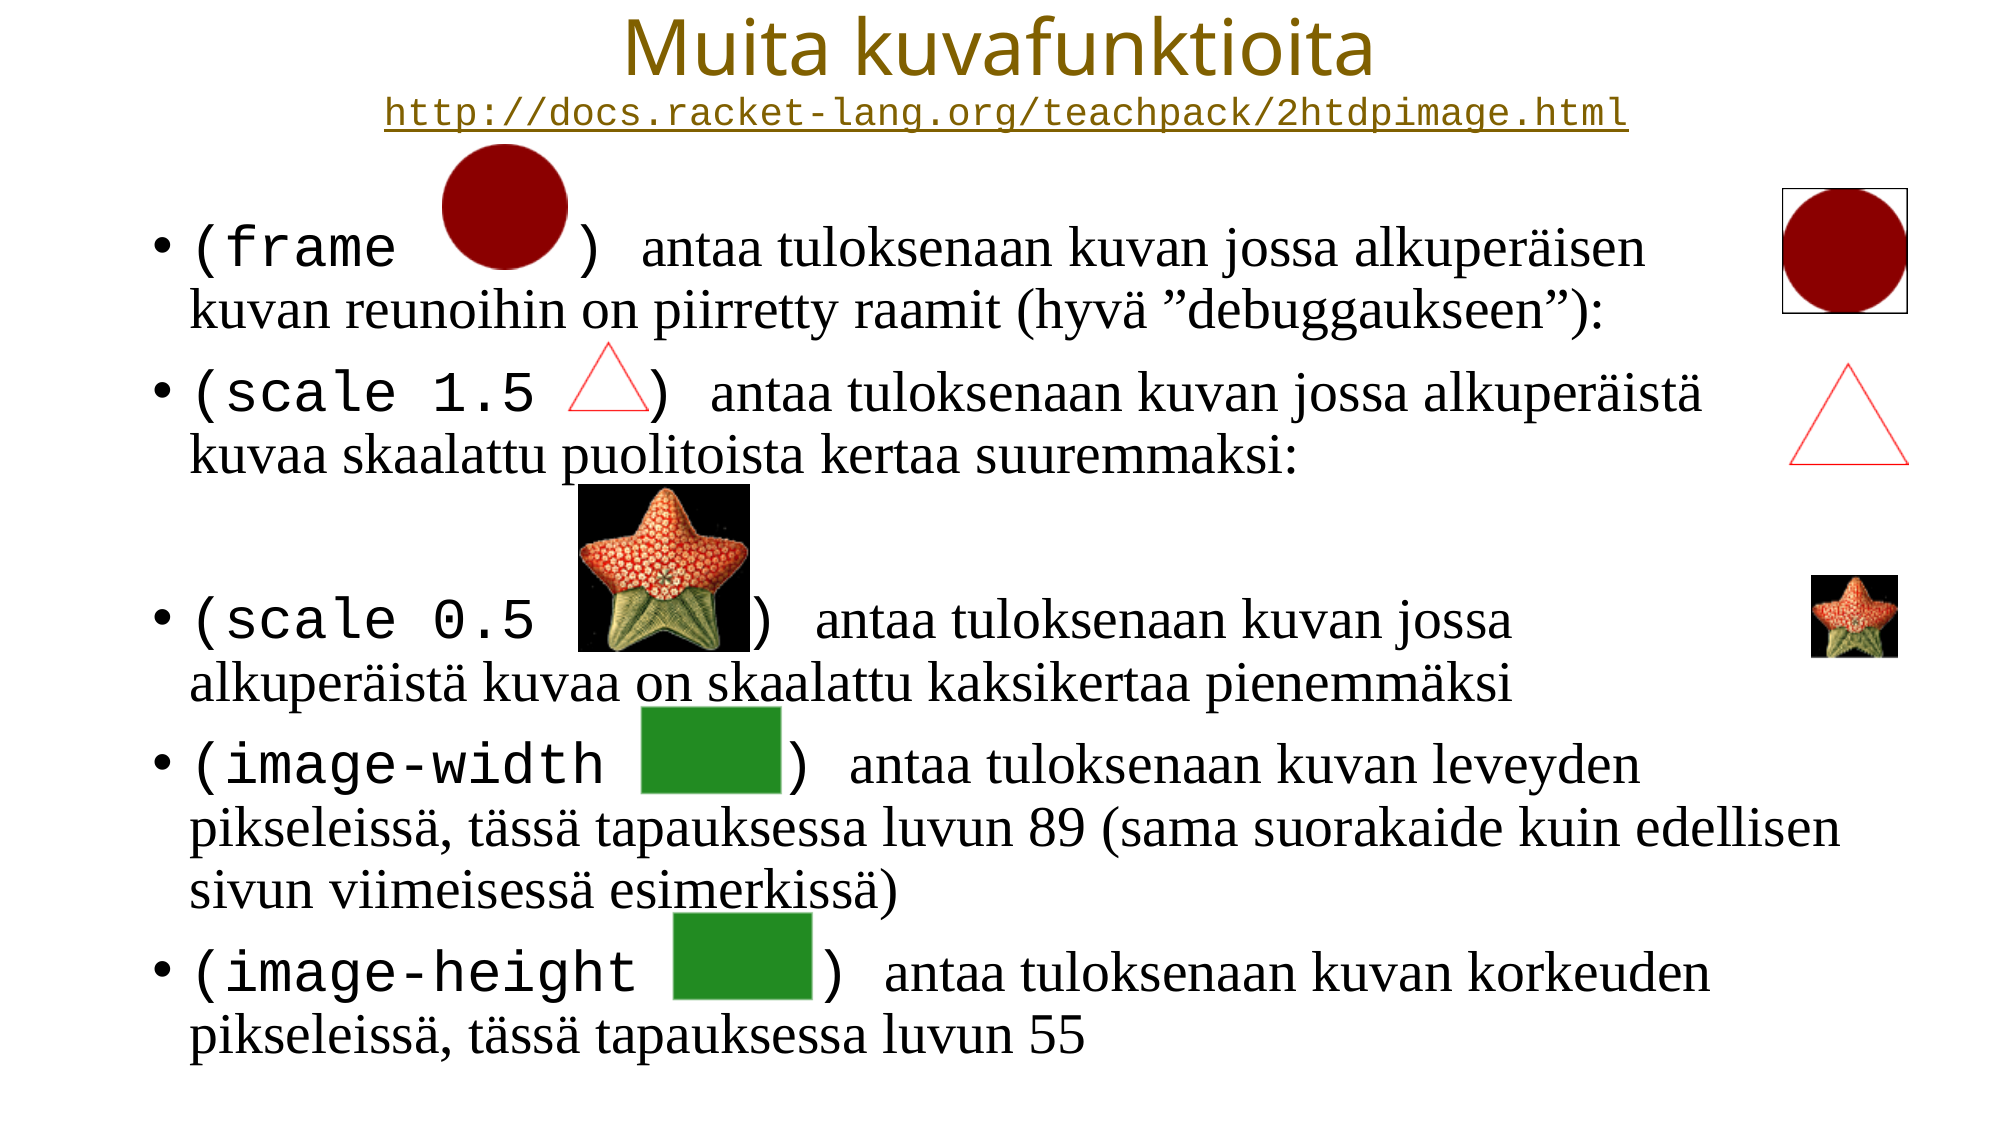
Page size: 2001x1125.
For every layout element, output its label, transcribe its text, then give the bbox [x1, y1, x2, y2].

list (frame ) antaa tuloksenaan kuvan jossa alkuperäisen kuvan reunoihin on piirretty raamit (hyvä ”debuggaukseen”): (scale 1.5 ) antaa tuloksenaan kuvan jossa alkuperäistä kuvaa skaalattu puolitoista kertaa suuremmaksi: (scale 0.5 ) antaa tuloksenaan kuvan jossa alkuperäistä kuvaa on skaalattu kaksikertaa pienemmäksi (image-width ) antaa tuloksenaan kuvan leveyden pikseleissä, tässä tapauksessa luvun 89 (sama suorakaide kuin edellisen sivun viimeisessä esimerkissä) (image-height ) antaa tuloksenaan kuvan korkeuden pikseleissä, tässä tapauksessa luvun 55 [137, 119, 1863, 1082]
picture [639, 703, 784, 798]
title Muita kuvafunktioita http://docs.racket-lang.org/teachpack/2htdpimage.html [137, 0, 1863, 119]
picture [1782, 188, 1908, 314]
picture [567, 336, 649, 418]
picture [442, 144, 568, 270]
picture [1787, 354, 1909, 475]
picture [1811, 575, 1898, 660]
picture [577, 484, 750, 652]
picture [671, 909, 815, 1004]
